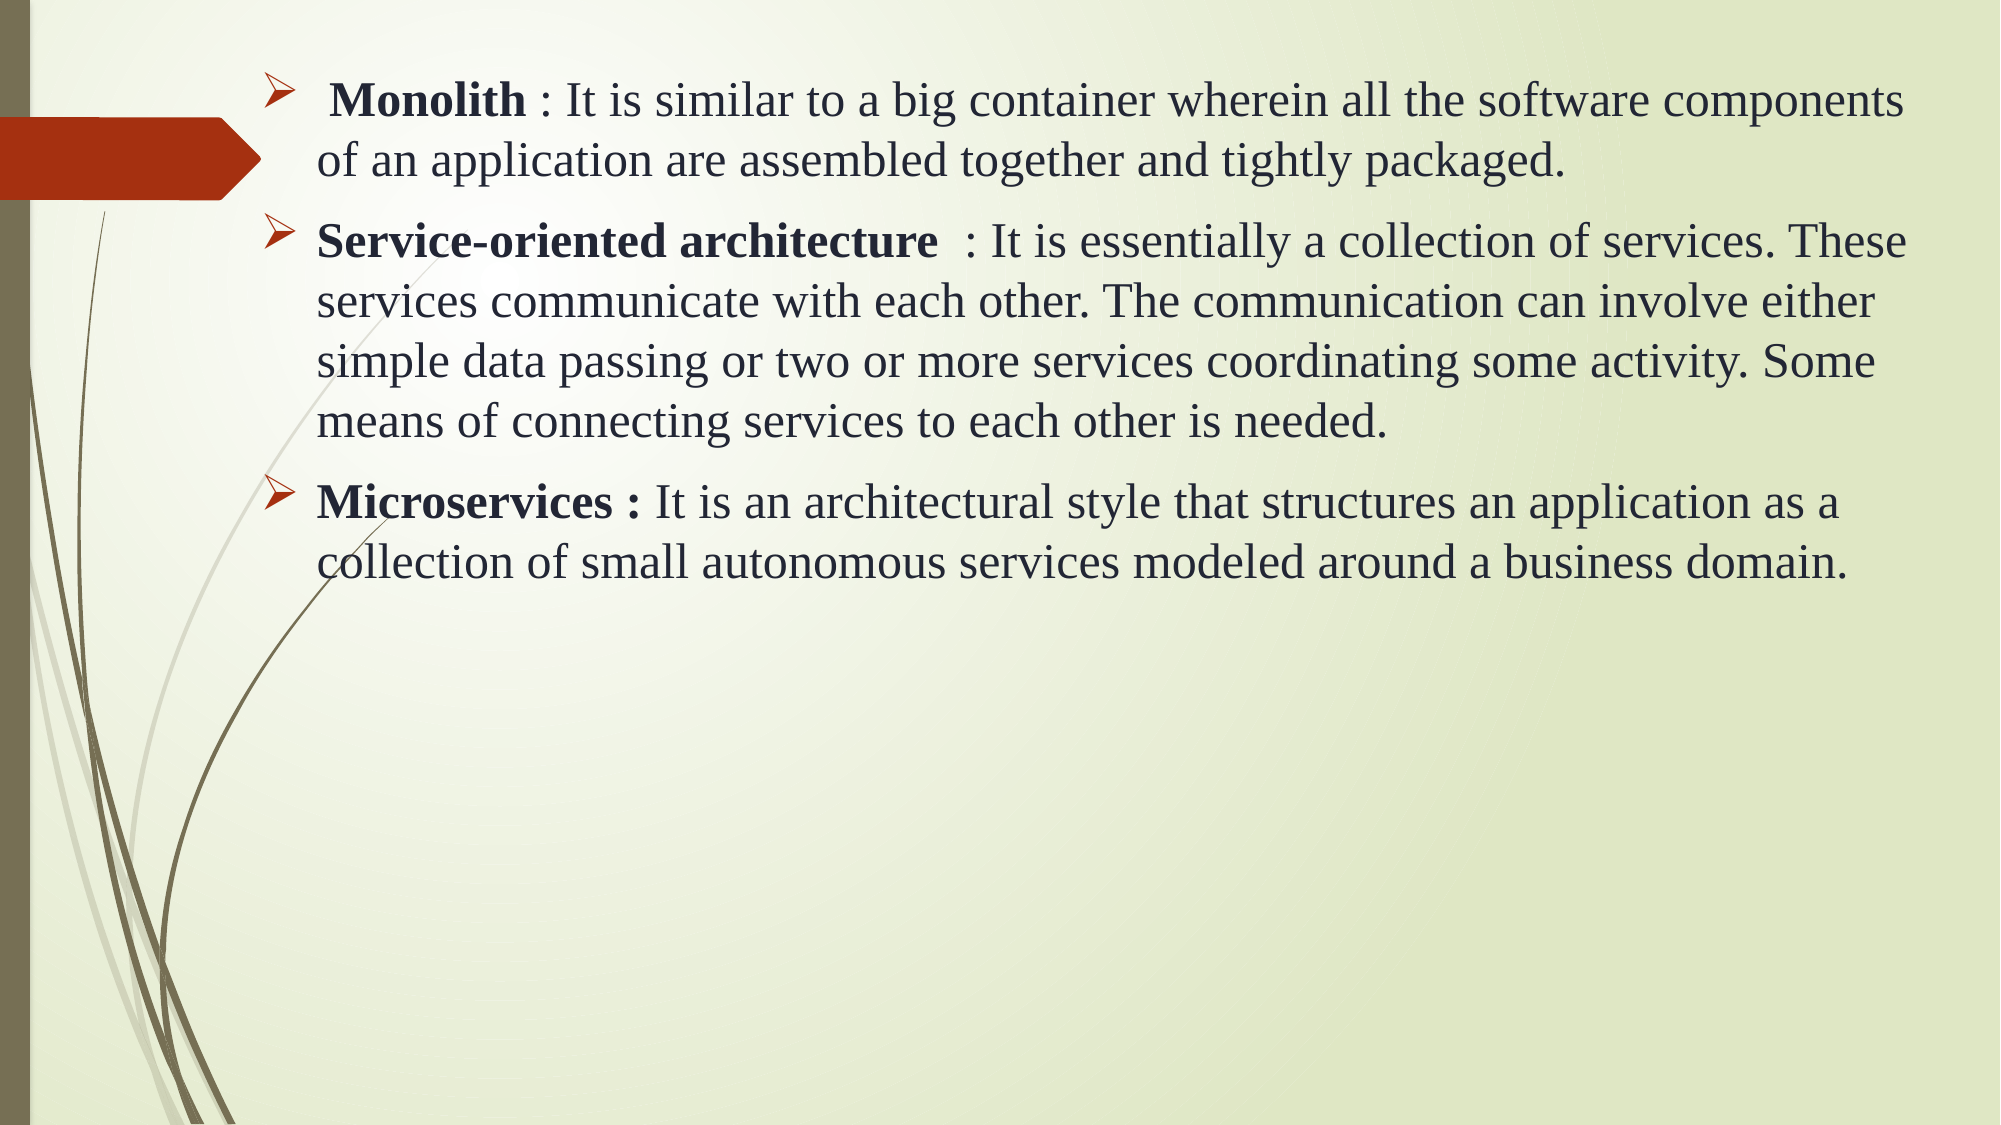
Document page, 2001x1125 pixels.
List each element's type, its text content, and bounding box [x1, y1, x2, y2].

list Monolith : It is similar to a big container wherein all the software components of an application are assembled together and tightly packaged. Service-oriented architecture : It is essentially a collection of services. These services communicate with each other. The communication can involve either simple data passing or two or more services coordinating some activity. Some means of connecting services to each other is needed. Microservices : It is an architectural style that structures an application as a collection of small autonomous services modeled around a business domain. [245, 59, 1952, 1074]
